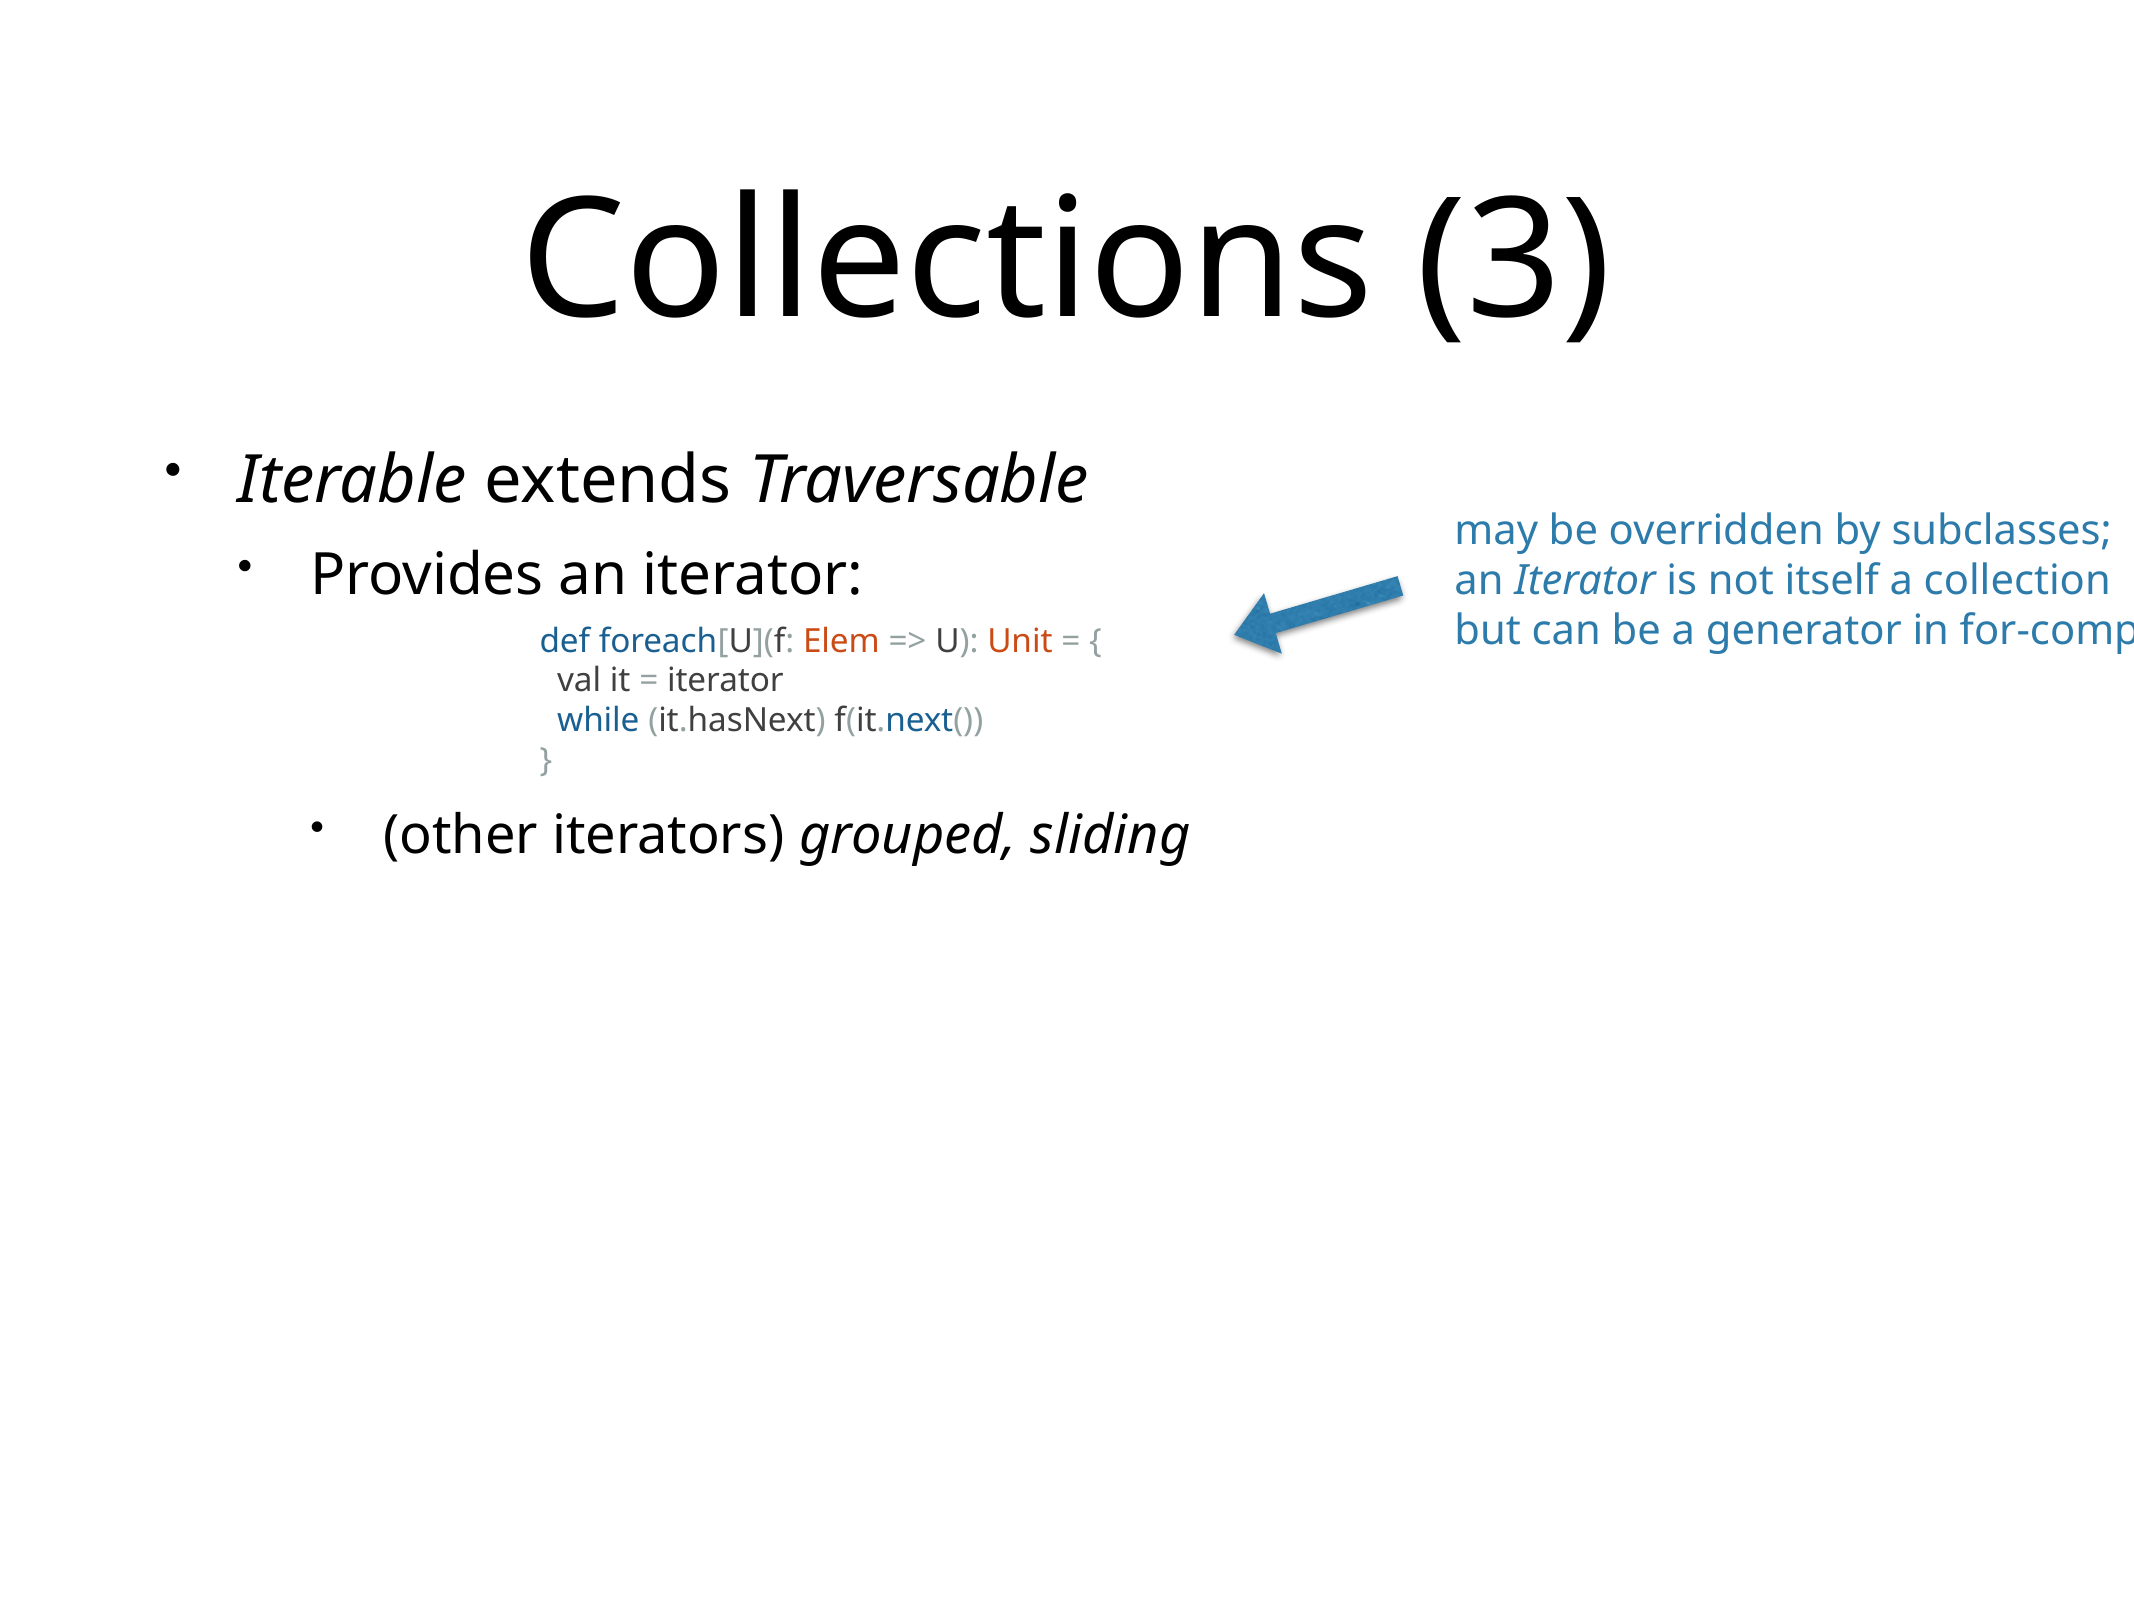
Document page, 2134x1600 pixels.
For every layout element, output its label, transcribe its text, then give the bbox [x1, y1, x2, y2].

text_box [1225, 491, 2134, 666]
title Collections (3) [155, 72, 1978, 426]
list Iterable extends Traversable Provides an iterator: def foreach[U](f: Elem => U): Unit = { val it = iterator while (it.hasNext) f(it.next()) } (other iterators) grouped, sliding [155, 426, 1978, 1459]
